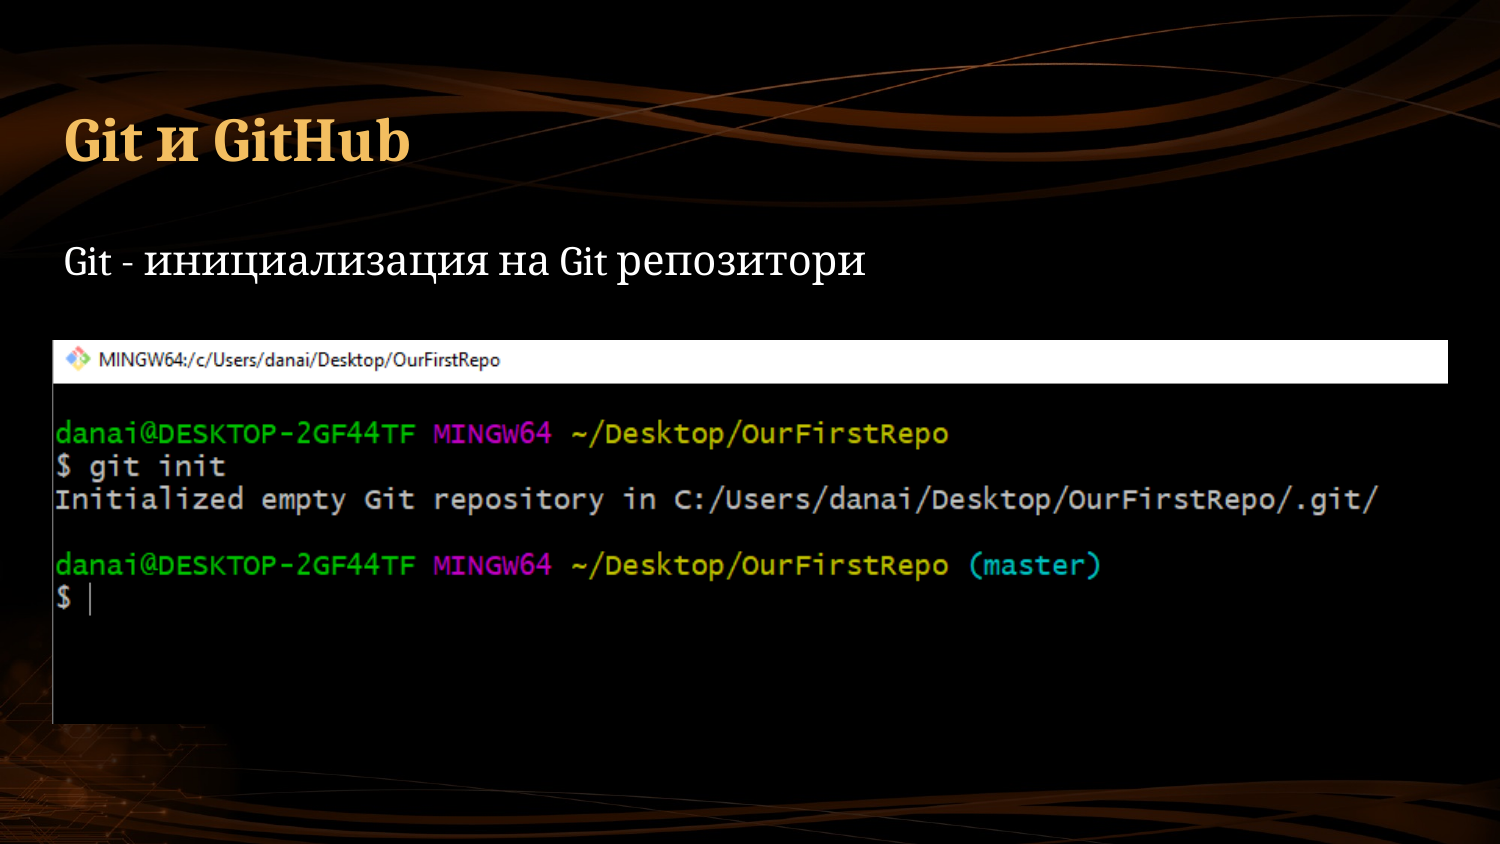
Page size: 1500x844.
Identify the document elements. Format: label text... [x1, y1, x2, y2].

list Git - инициализация на Git репозитори [51, 226, 1449, 303]
title Git и GitHub [51, 72, 1449, 211]
picture [0, 0, 1500, 844]
